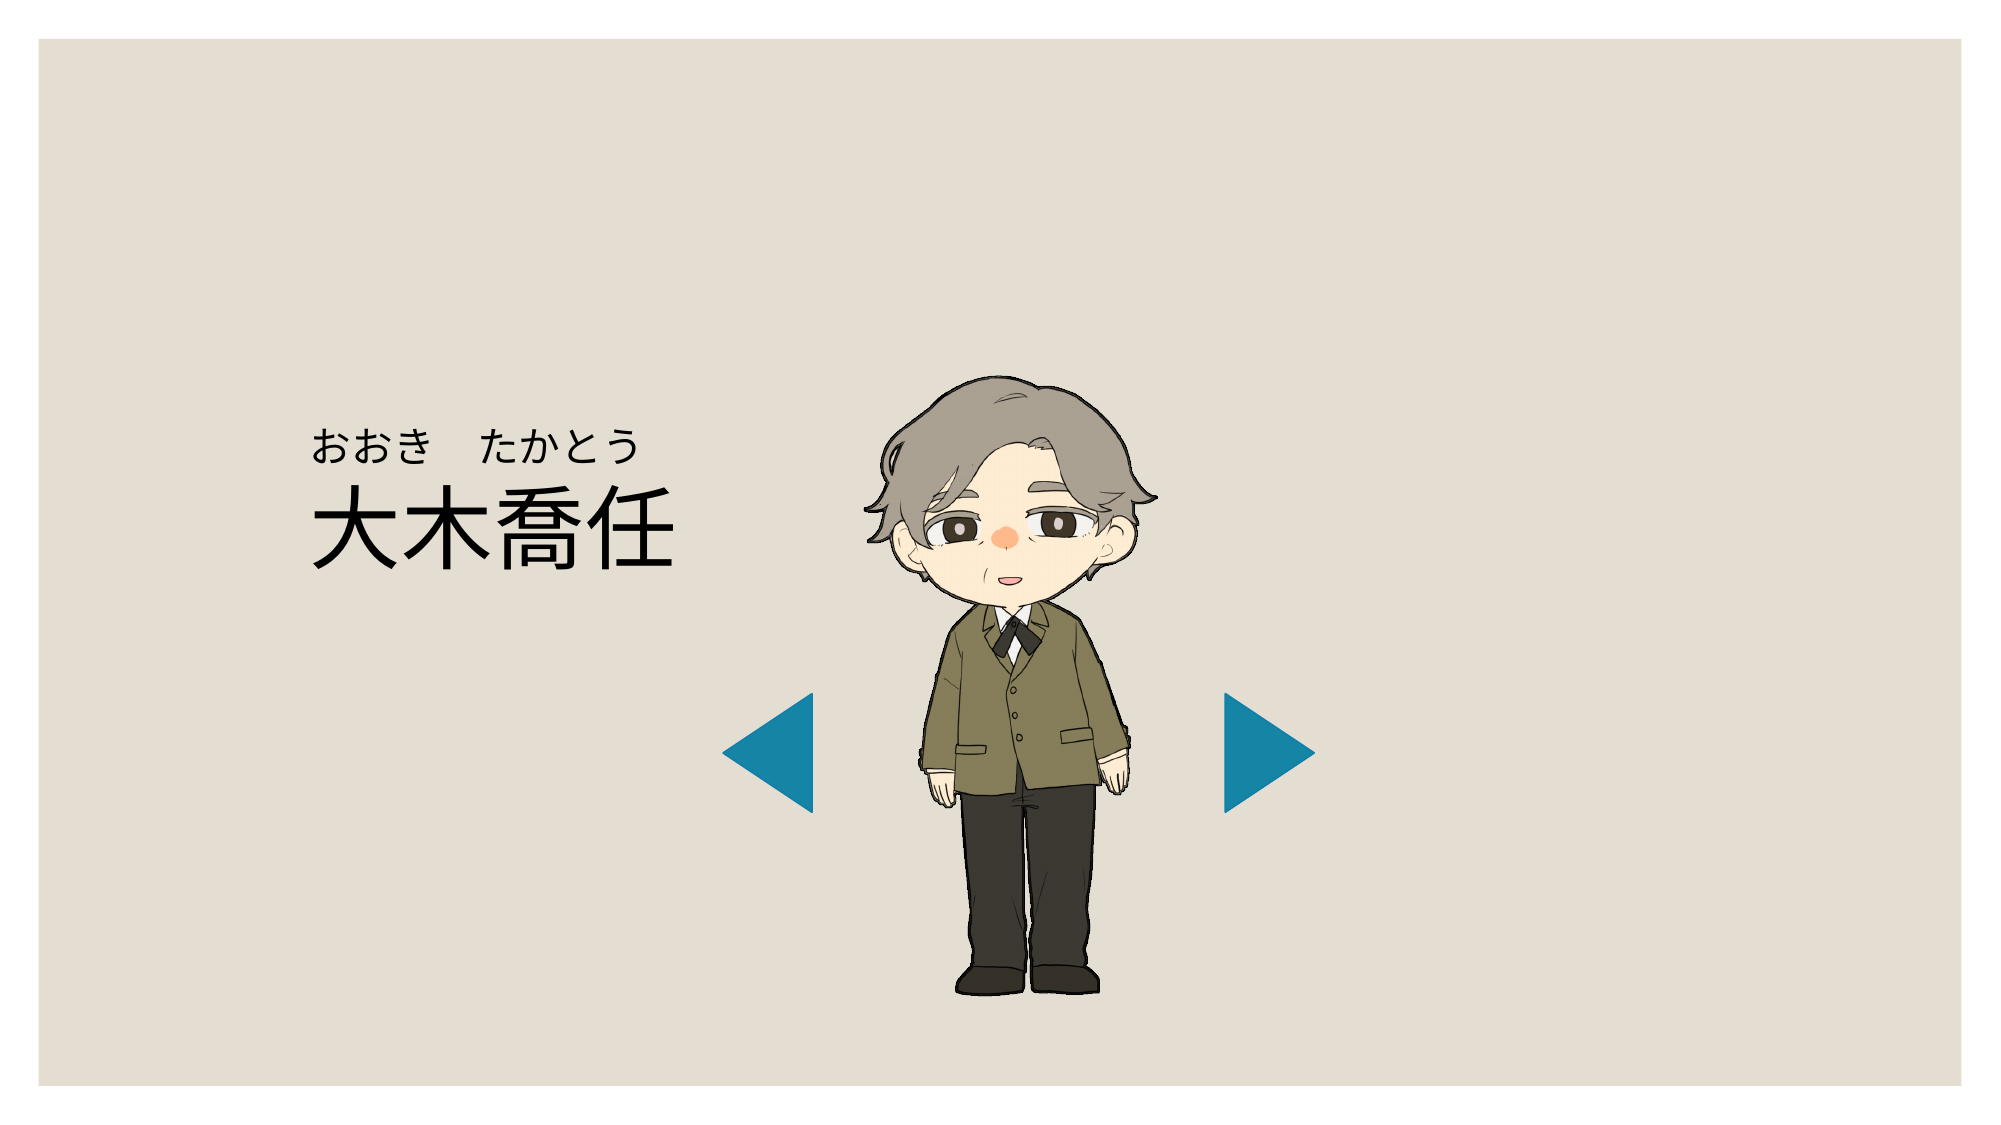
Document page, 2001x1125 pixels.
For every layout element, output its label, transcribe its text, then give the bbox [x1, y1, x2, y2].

text_box おおき たかとう 大木喬任 [295, 413, 735, 589]
text_box [1224, 692, 1316, 813]
picture [856, 354, 1177, 1004]
text_box [722, 692, 813, 813]
